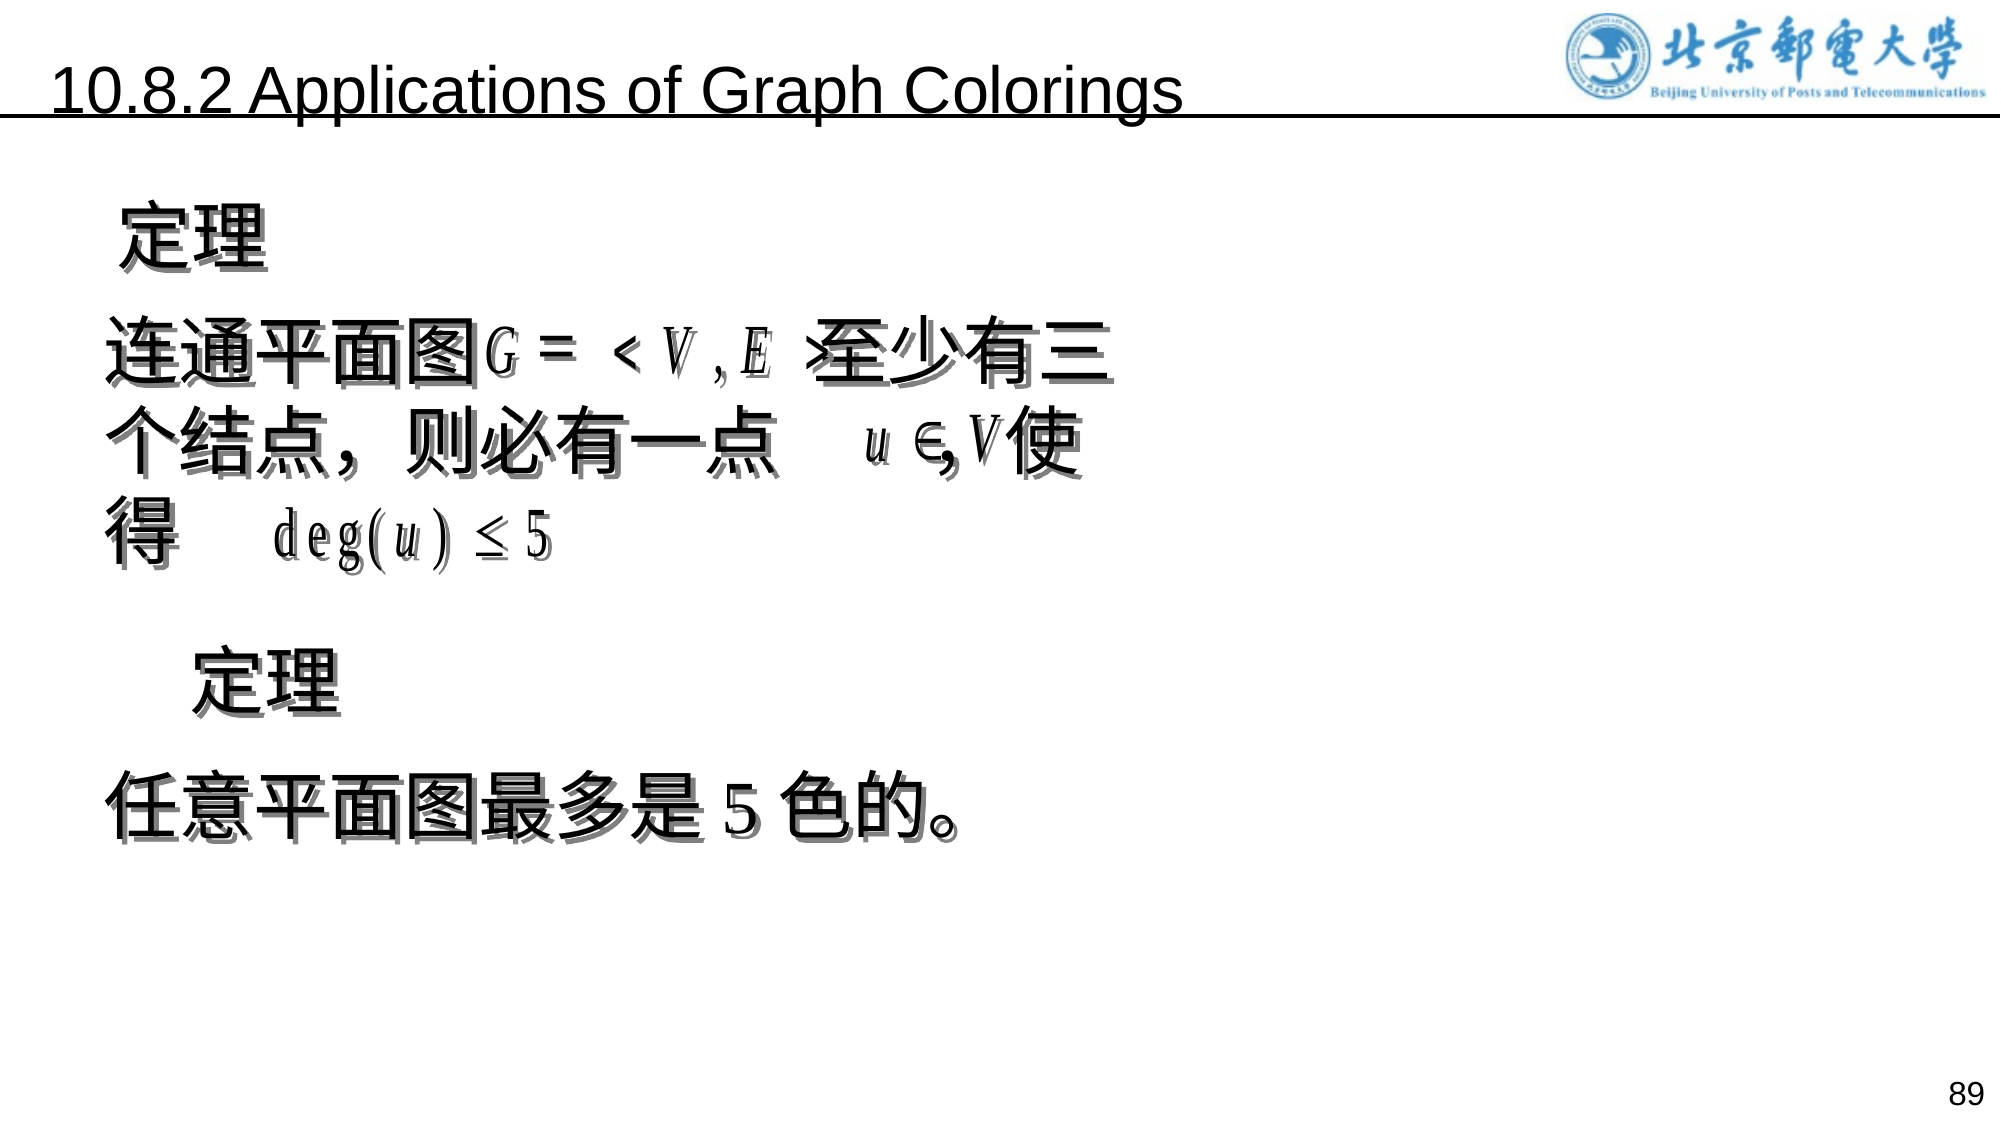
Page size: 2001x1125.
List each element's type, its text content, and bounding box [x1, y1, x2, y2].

text_box 10.8.2 Applications of Graph Colorings [34, 0, 1849, 135]
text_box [88, 626, 952, 857]
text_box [88, 295, 1165, 582]
text_box 定理 [101, 181, 414, 287]
picture [1849, 13, 1988, 101]
